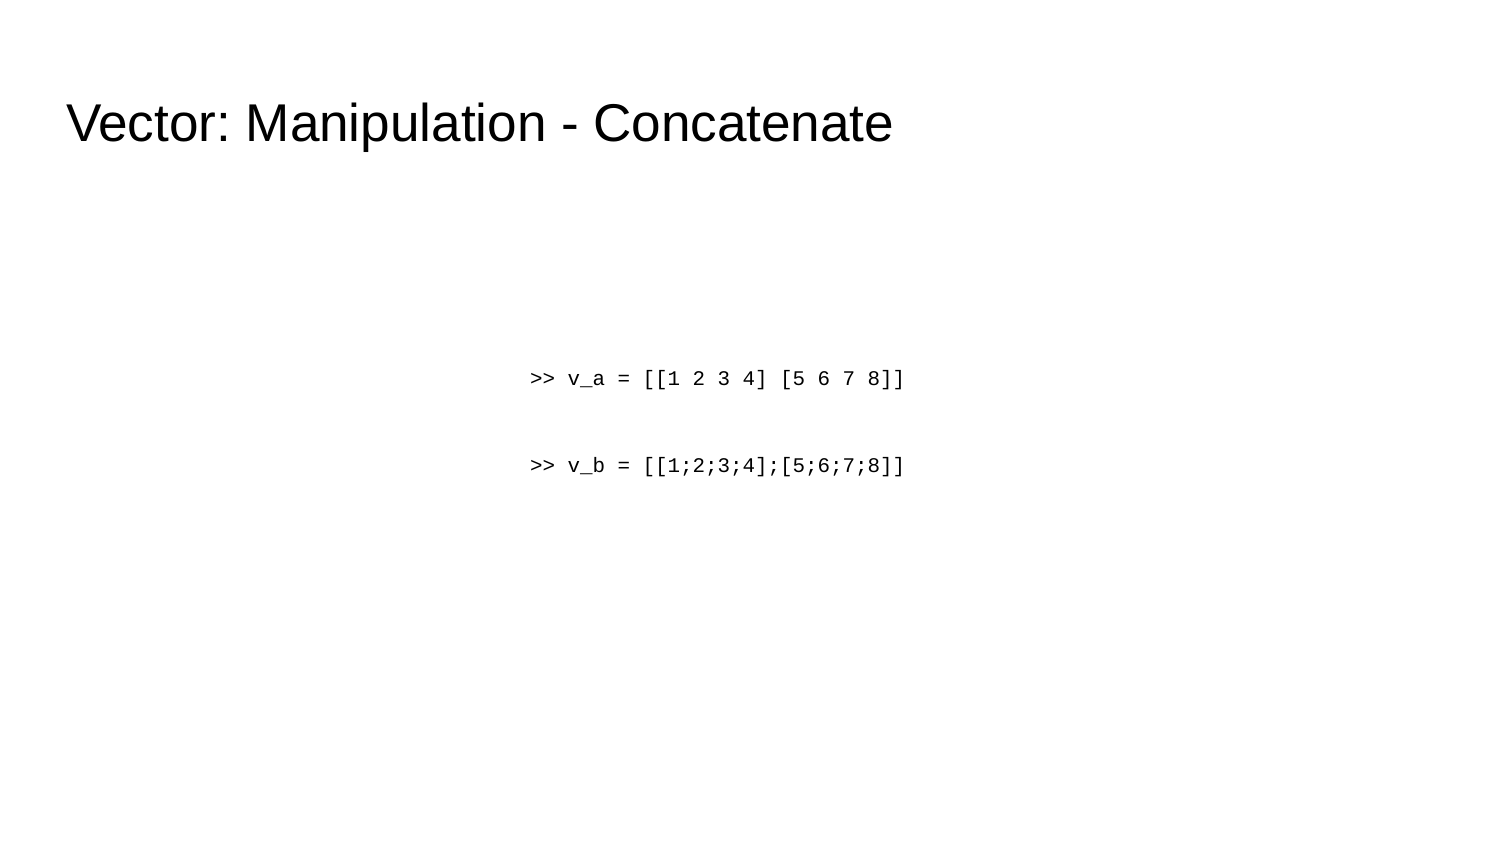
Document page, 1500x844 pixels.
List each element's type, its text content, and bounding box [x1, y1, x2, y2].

title Vector: Manipulation - Concatenate [51, 72, 1449, 167]
list >> v_a = [[1 2 3 4] [5 6 7 8]] >> v_b = [[1;2;3;4];[5;6;7;8]] [467, 345, 1033, 451]
